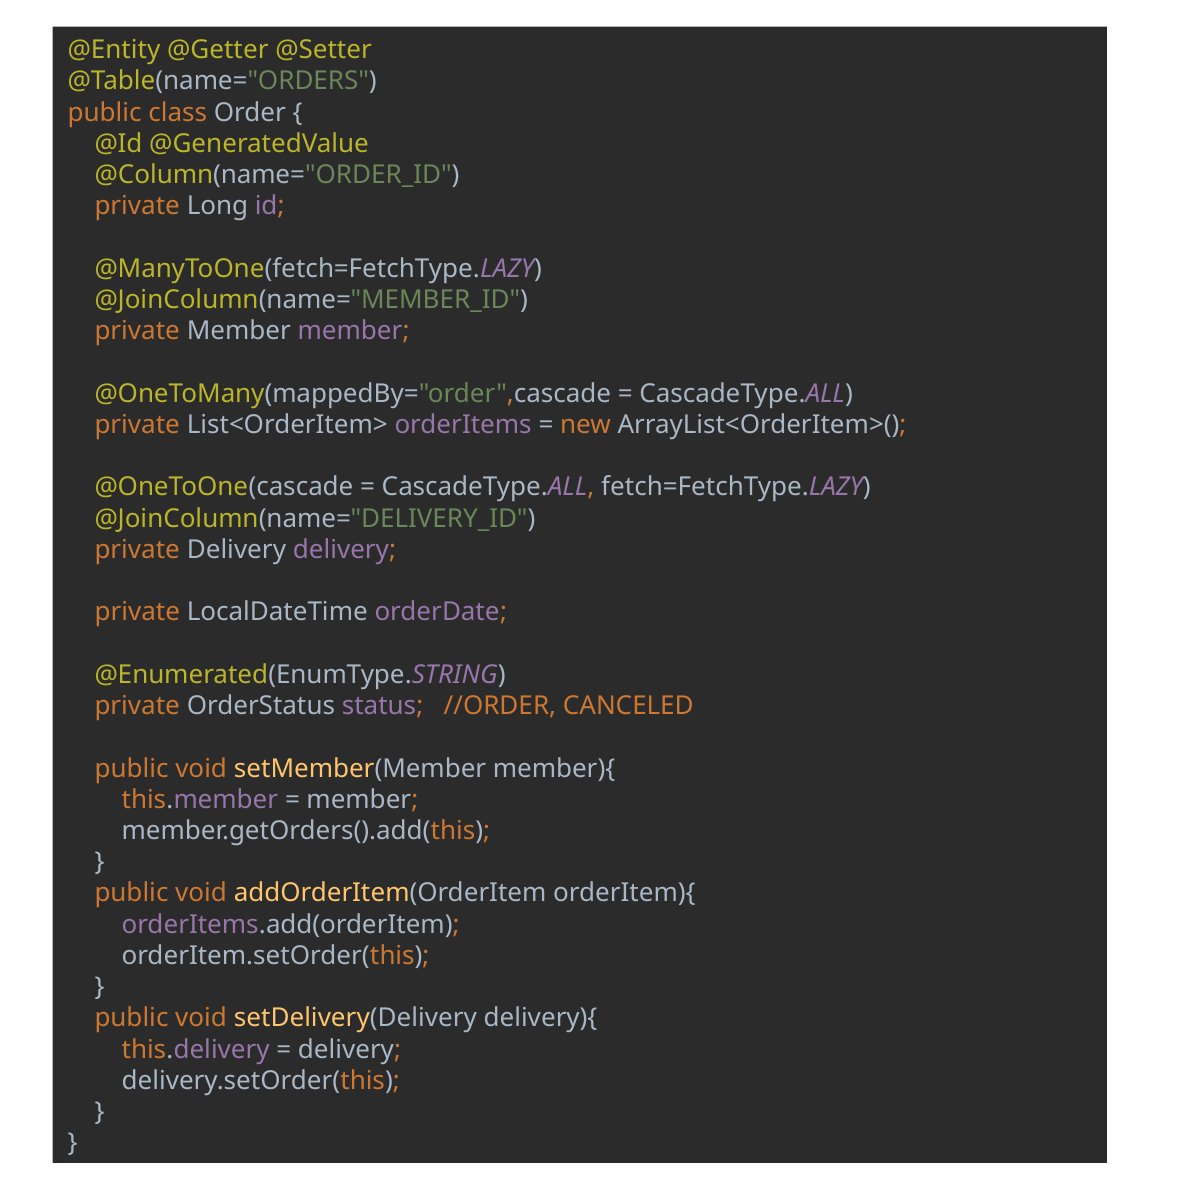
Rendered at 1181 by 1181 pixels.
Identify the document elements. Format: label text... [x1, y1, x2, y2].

text_box @Entity @Getter @Setter @Table(name="ORDERS") public class Order { @Id @GeneratedValue @Column(name="ORDER_ID") private Long id; @ManyToOne(fetch=FetchType.LAZY) @JoinColumn(name="MEMBER_ID") private Member member; @OneToMany(mappedBy="order",cascade = CascadeType.ALL) private List<OrderItem> orderItems = new ArrayList<OrderItem>(); @OneToOne(cascade = CascadeType.ALL, fetch=FetchType.LAZY) @JoinColumn(name="DELIVERY_ID") private Delivery delivery; private LocalDateTime orderDate; @Enumerated(EnumType.STRING) private OrderStatus status; //ORDER, CANCELED public void setMember(Member member){ this.member = member; member.getOrders().add(this); } public void addOrderItem(OrderItem orderItem){ orderItems.add(orderItem); orderItem.setOrder(this); } public void setDelivery(Delivery delivery){ this.delivery = delivery; delivery.setOrder(this); } } [52, 26, 1107, 1163]
